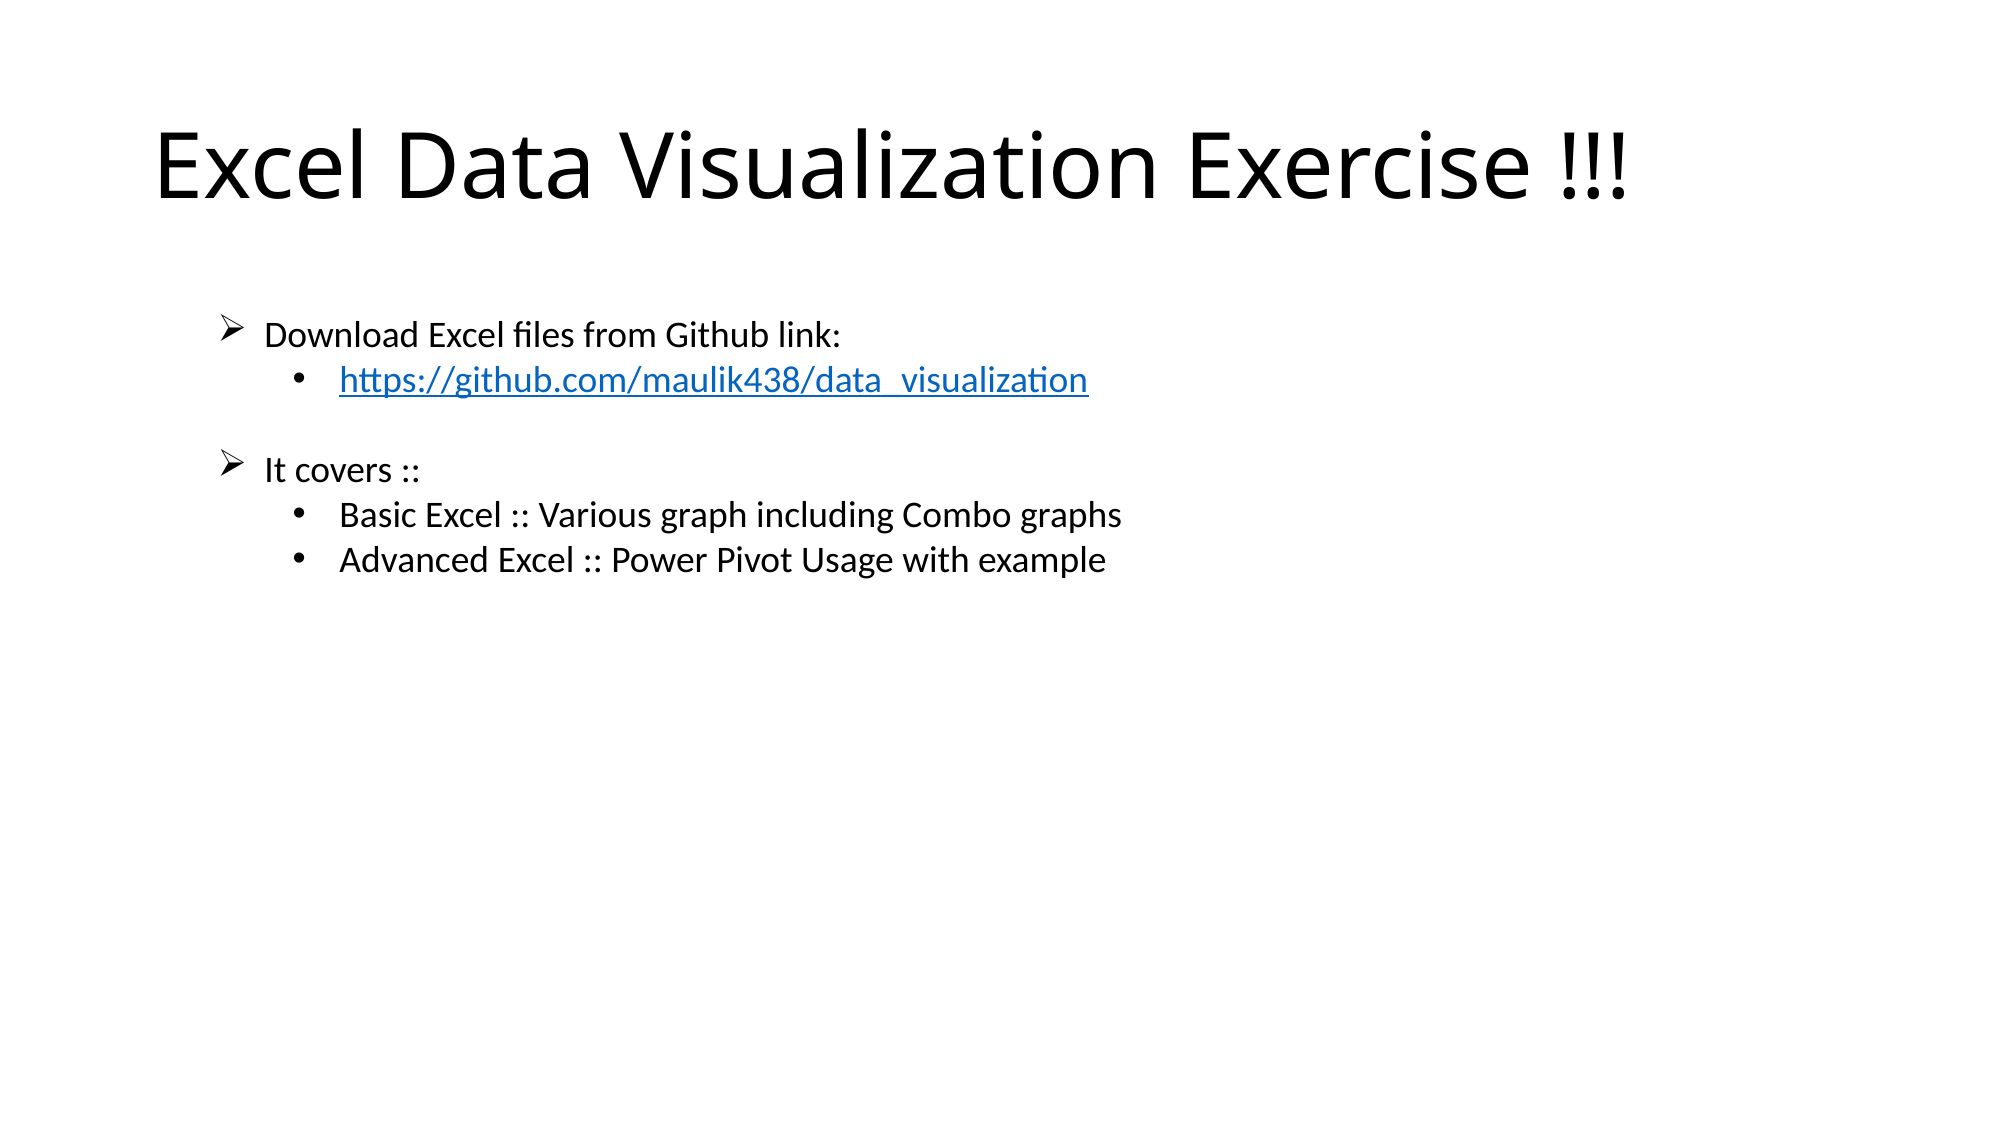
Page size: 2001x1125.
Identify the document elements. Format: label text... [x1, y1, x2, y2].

title Excel Data Visualization Exercise !!! [137, 59, 1863, 278]
text_box Download Excel files from Github link: https://github.com/maulik438/data_visualization It covers :: Basic Excel :: Various graph including Combo graphs Advanced Excel :: Power Pivot Usage with example [202, 302, 1235, 588]
